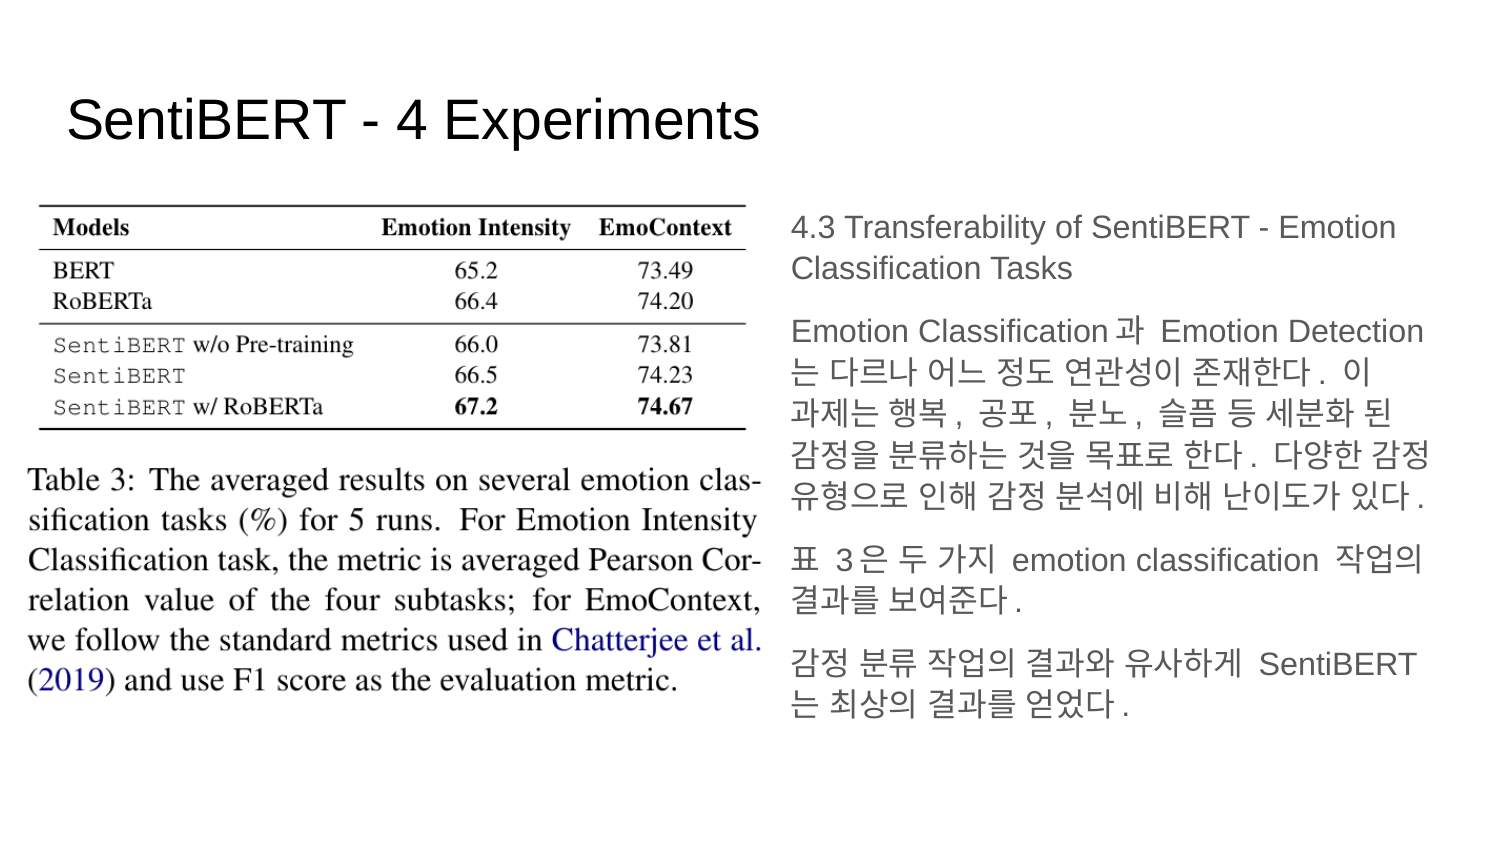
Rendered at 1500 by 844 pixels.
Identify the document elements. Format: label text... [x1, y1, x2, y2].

picture [24, 191, 776, 702]
list 4.3 Transferability of SentiBERT - Emotion Classification Tasks Emotion Classification과 Emotion Detection는 다르나 어느 정도 연관성이 존재한다. 이 과제는 행복, 공포, 분노, 슬픔 등 세분화 된 감정을 분류하는 것을 목표로 한다. 다양한 감정 유형으로 인해 감정 분석에 비해 난이도가 있다. 표 3은 두 가지 emotion classification 작업의 결과를 보여준다. 감정 분류 작업의 결과와 유사하게 SentiBERT는 최상의 결과를 얻었다. [775, 189, 1449, 750]
title SentiBERT - 4 Experiments [51, 72, 1449, 167]
